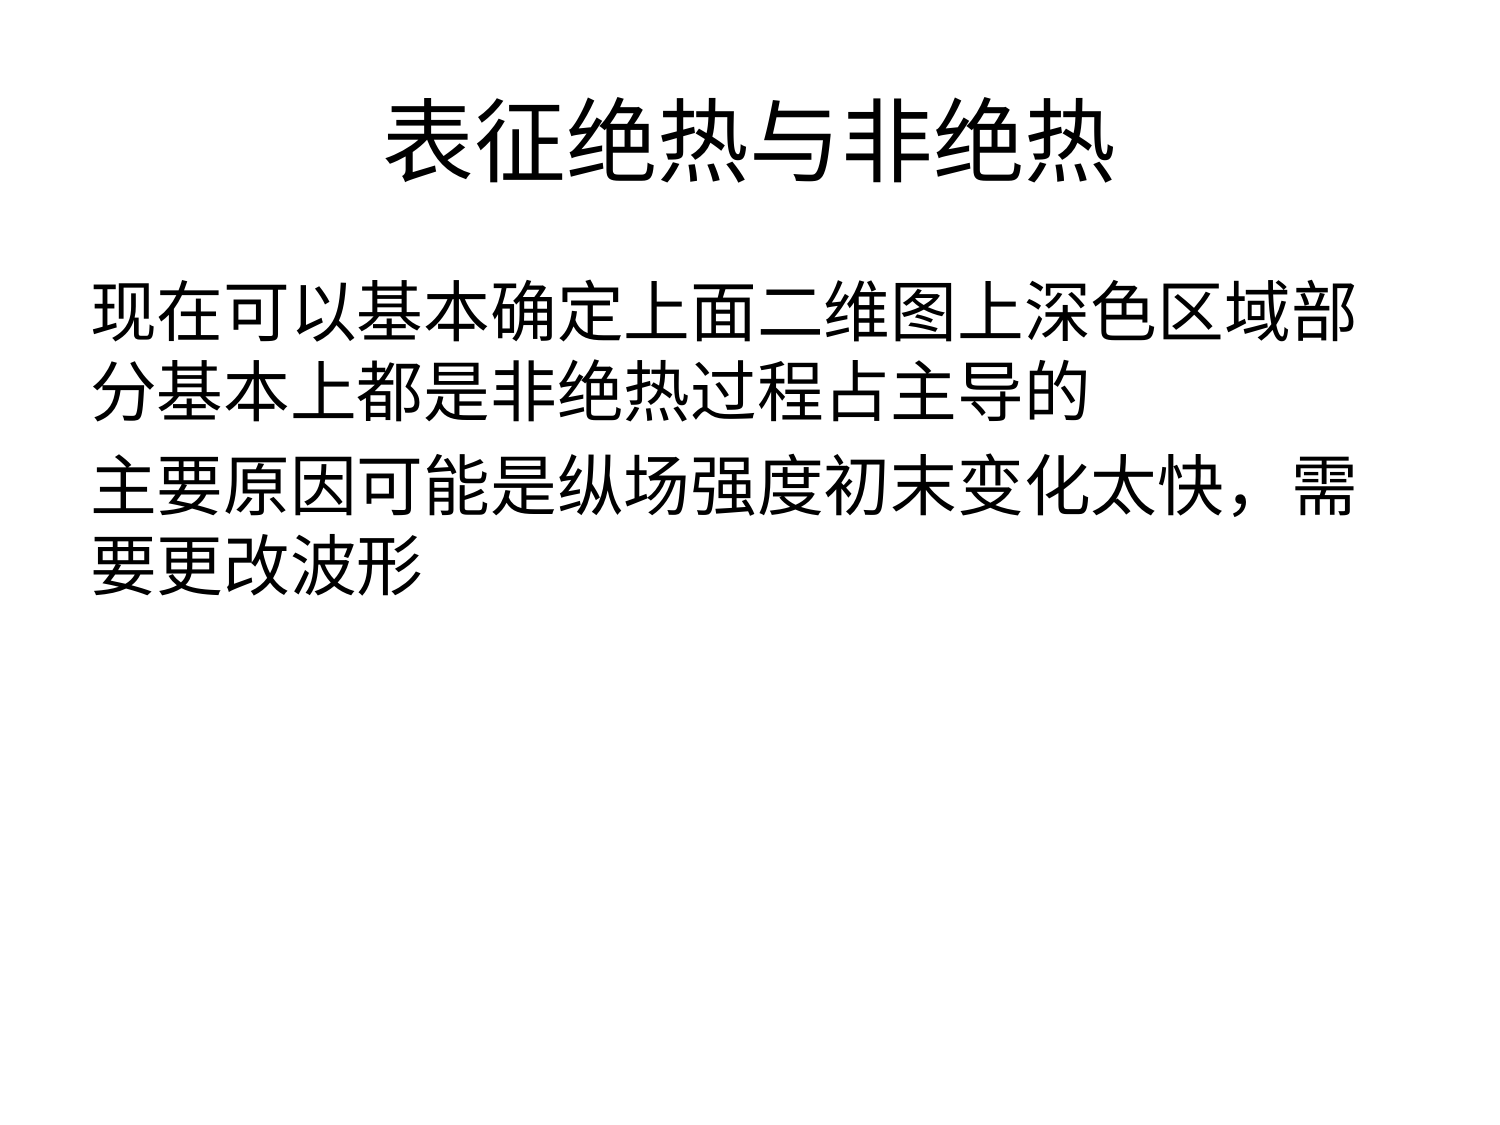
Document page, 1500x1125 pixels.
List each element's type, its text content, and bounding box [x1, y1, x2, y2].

title 表征绝热与非绝热 [75, 45, 1425, 233]
list 现在可以基本确定上面二维图上深色区域部分基本上都是非绝热过程占主导的 主要原因可能是纵场强度初末变化太快，需要更改波形 [75, 262, 1425, 1005]
